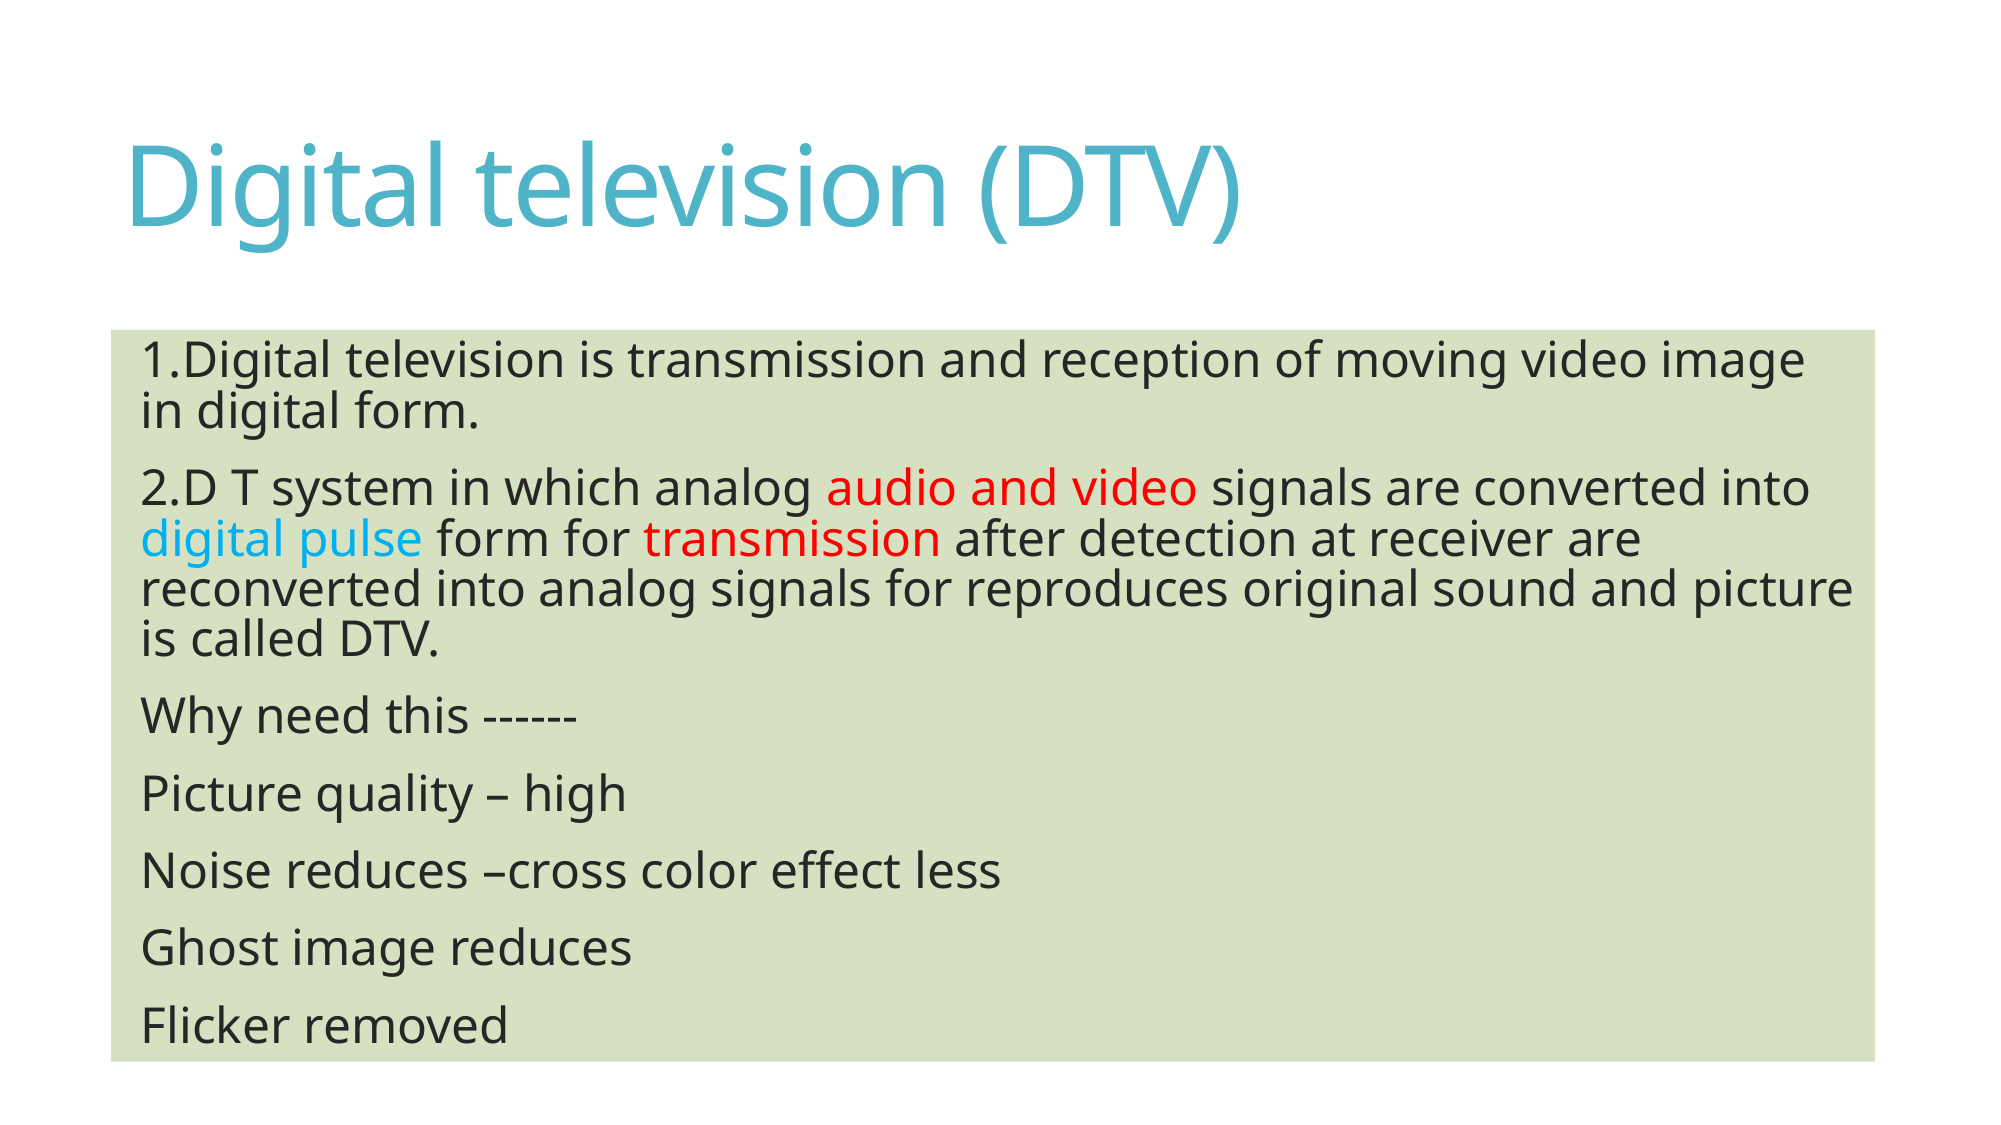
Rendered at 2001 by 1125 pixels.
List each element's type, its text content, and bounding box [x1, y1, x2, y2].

title Digital television (DTV) [107, 81, 1875, 303]
list 1.Digital television is transmission and reception of moving video image in digital form. 2.D T system in which analog audio and video signals are converted into digital pulse form for transmission after detection at receiver are reconverted into analog signals for reproduces original sound and picture is called DTV. Why need this ------ Picture quality – high Noise reduces –cross color effect less Ghost image reduces Flicker removed [111, 329, 1876, 1062]
